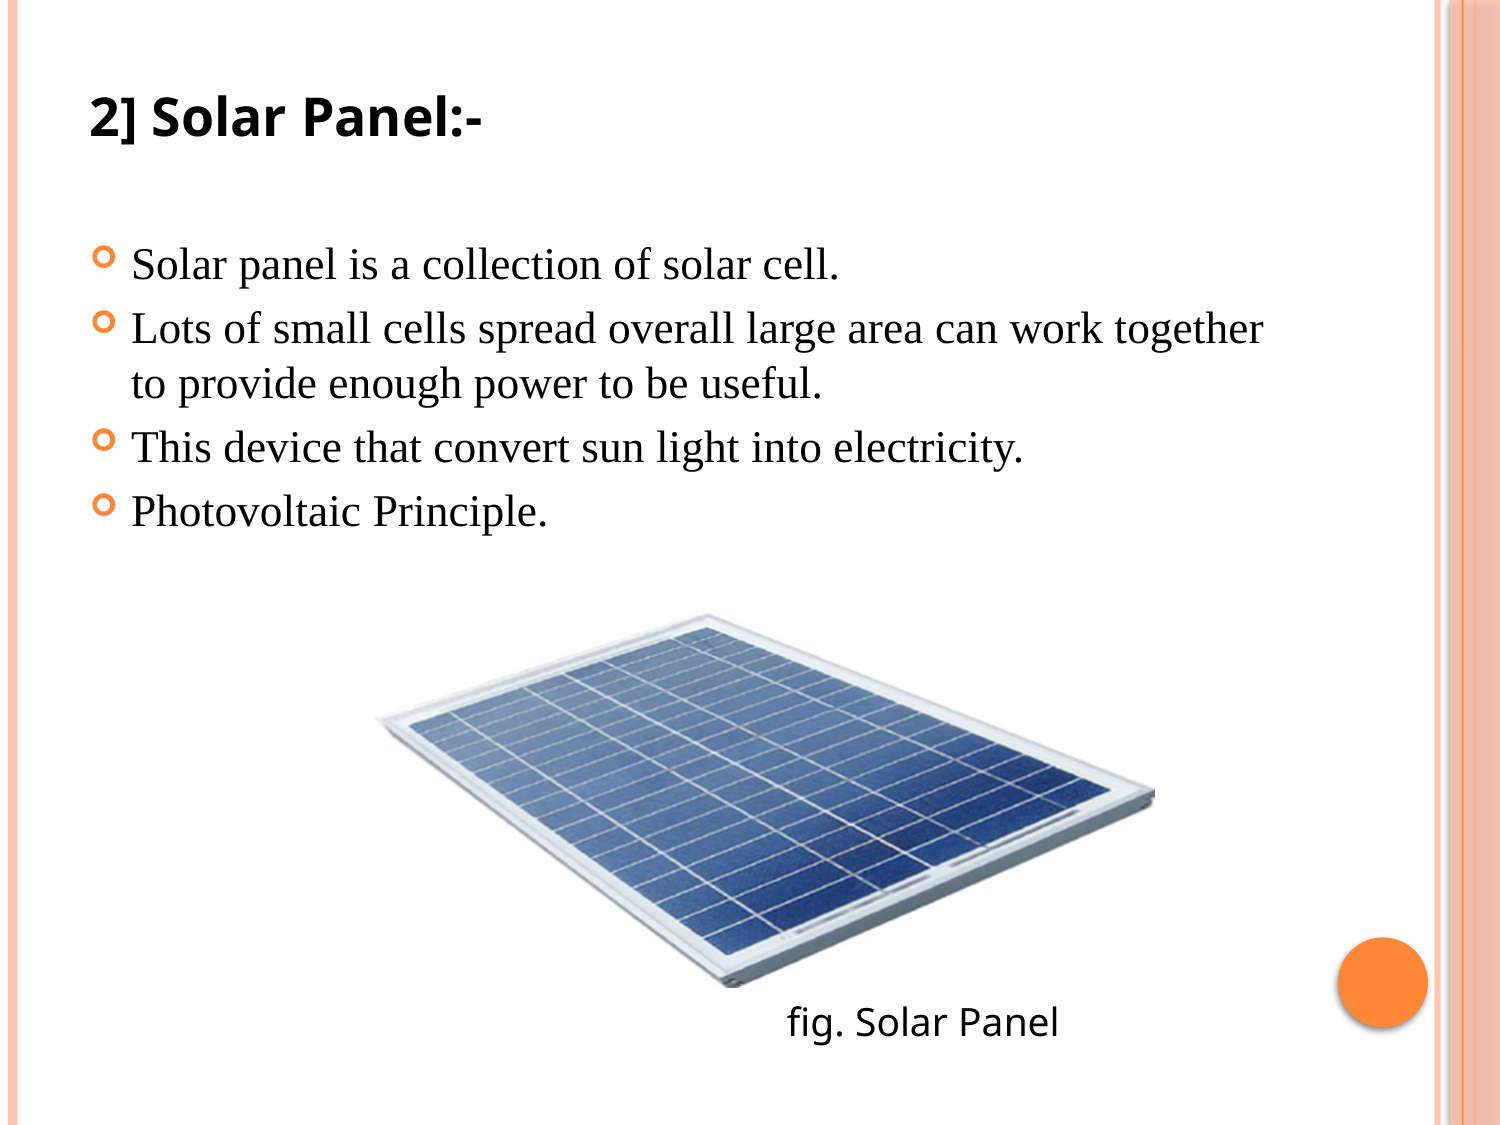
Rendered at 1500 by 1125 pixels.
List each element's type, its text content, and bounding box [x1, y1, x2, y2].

list 2] Solar Panel:- Solar panel is a collection of solar cell. Lots of small cells spread overall large area can work together to provide enough power to be useful. This device that convert sun light into electricity. Photovoltaic Principle. fig. Solar Panel [75, 75, 1300, 1062]
picture [374, 612, 1156, 988]
